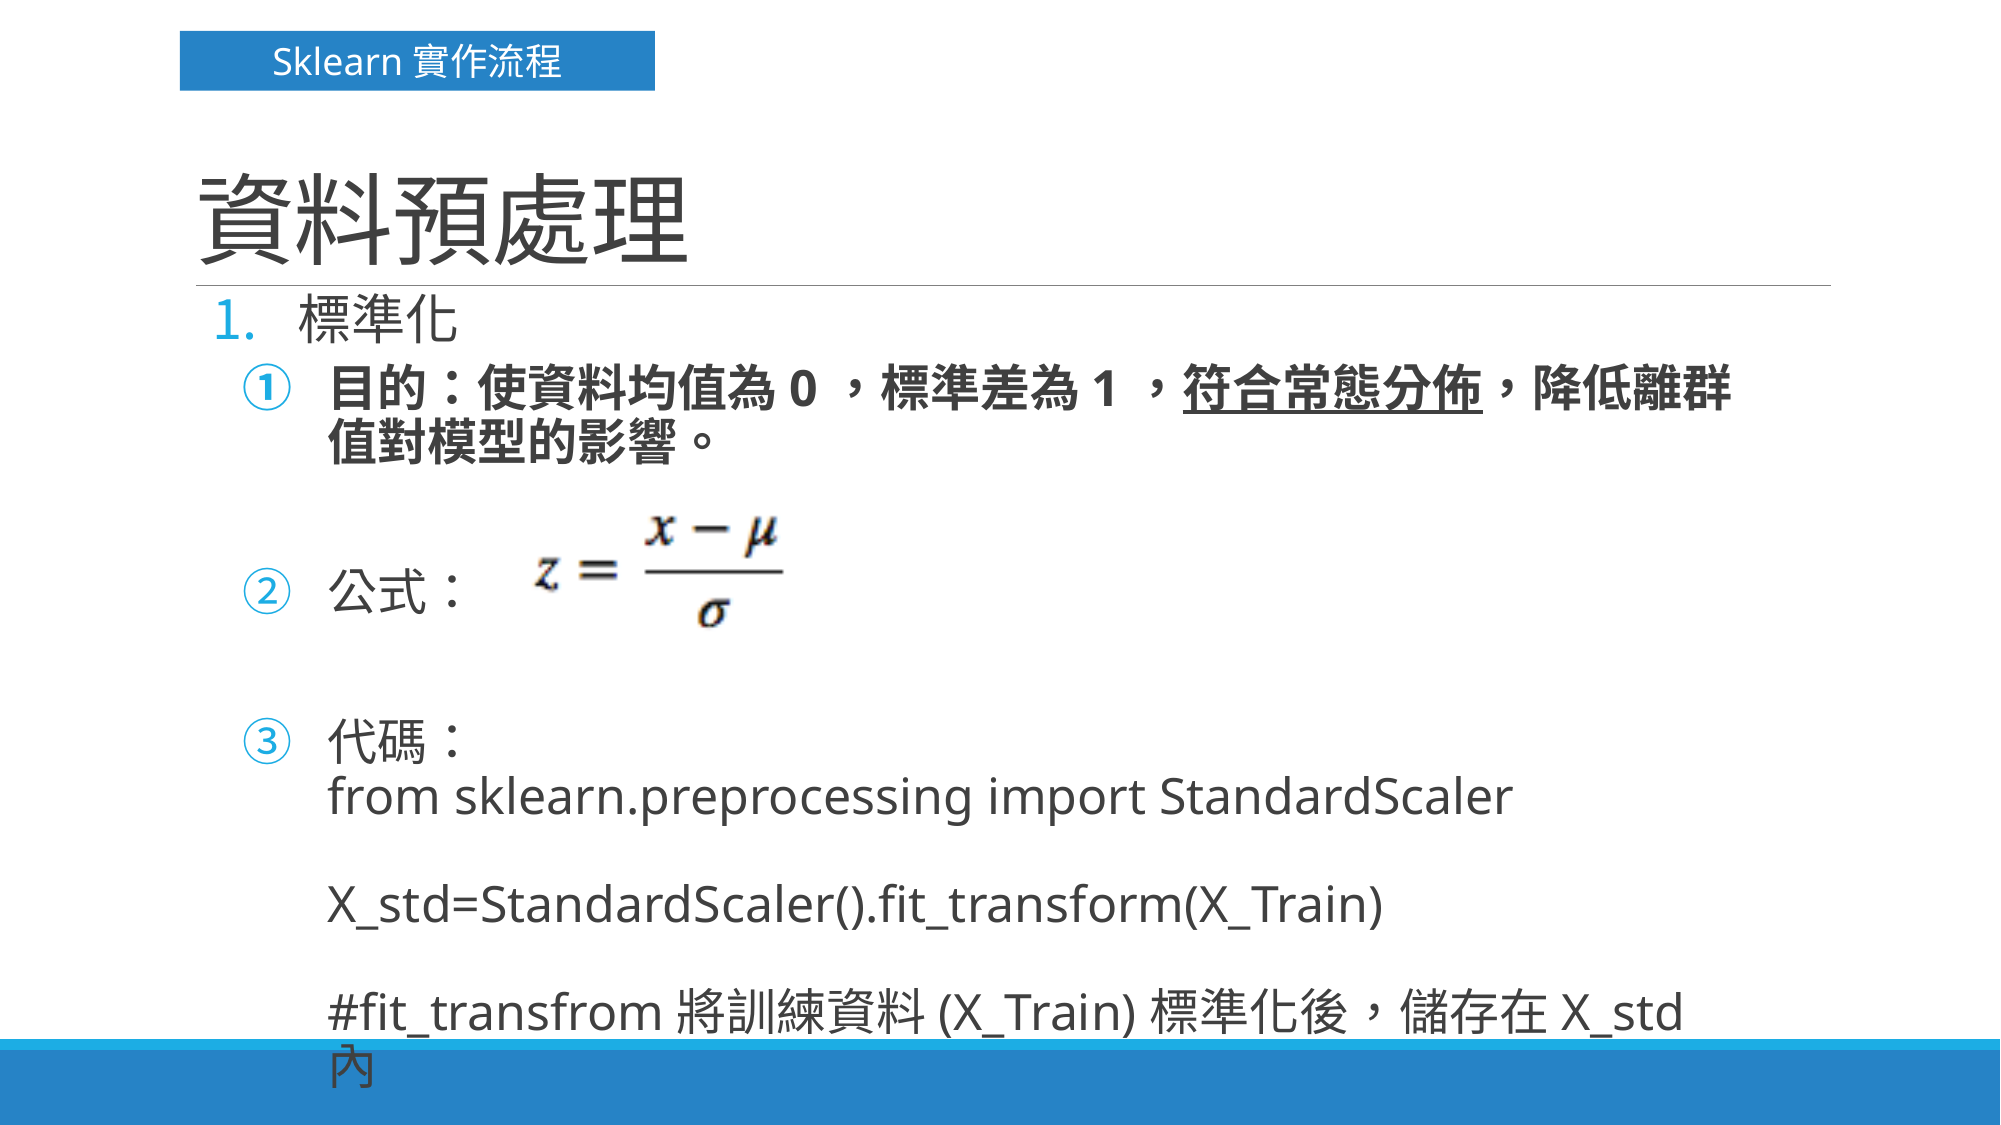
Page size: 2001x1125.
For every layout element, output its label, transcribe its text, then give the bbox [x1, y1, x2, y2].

list 標準化 目的：使資料均值為0，標準差為1，符合常態分佈，降低離群值對模型的影響。 公式： 代碼： from sklearn.preprocessing import StandardScaler X_std=StandardScaler().fit_transform(X_Train) #fit_transfrom將訓練資料(X_Train)標準化後，儲存在X_std內 [180, 285, 1745, 1041]
picture [503, 479, 806, 669]
text_box Sklearn實作流程 [179, 30, 655, 91]
title 資料預處理 [180, 91, 1830, 285]
